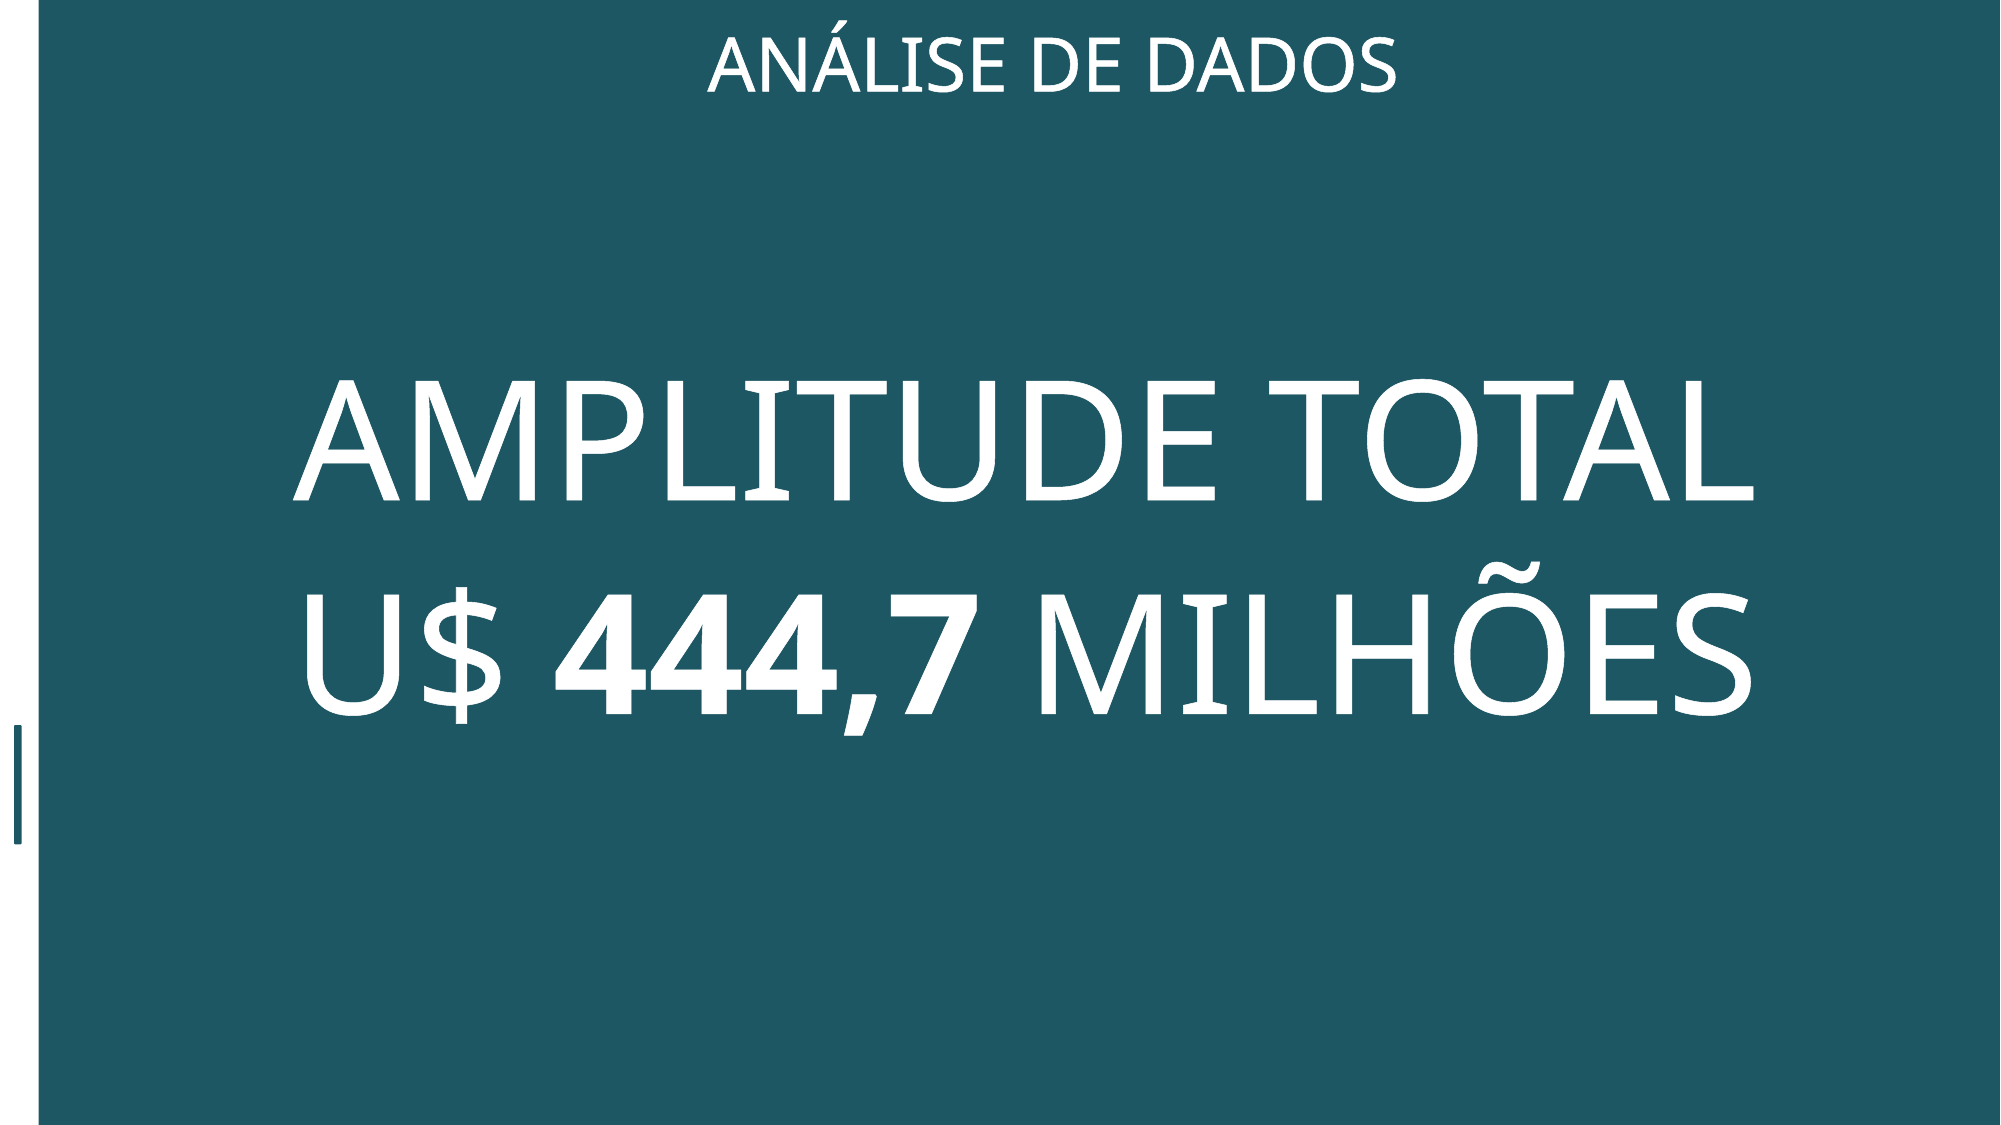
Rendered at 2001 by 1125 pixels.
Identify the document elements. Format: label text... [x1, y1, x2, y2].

text_box U$ 444,7 MILHÕES [119, 562, 2000, 632]
text_box [13, 723, 23, 846]
text_box AMPLITUDE TOTAL [119, 348, 2000, 418]
text_box ANÁLISE DE DADOS [580, 19, 1527, 89]
text_box [0, 0, 40, 1125]
